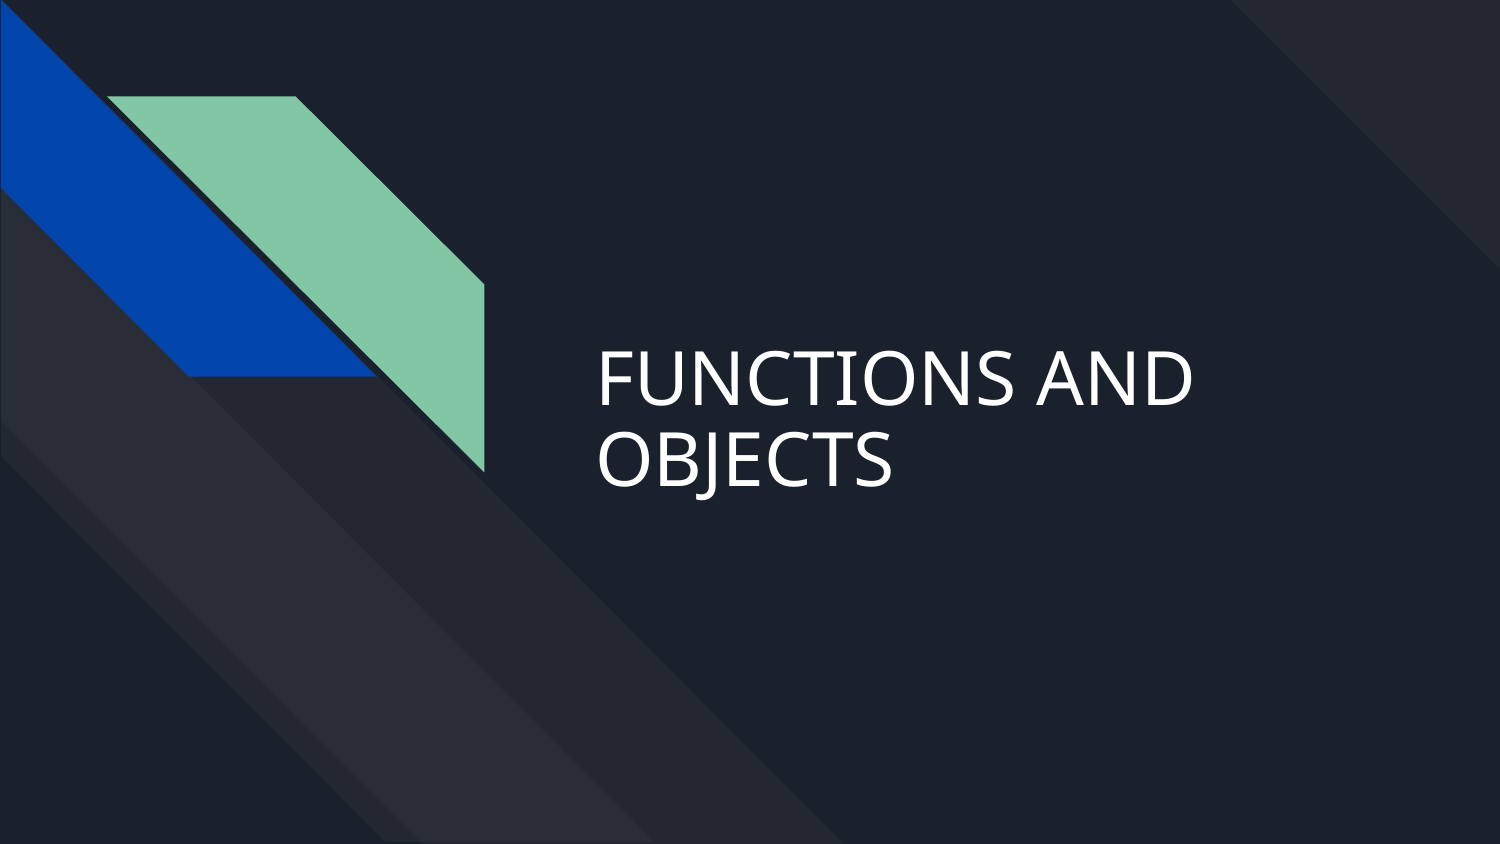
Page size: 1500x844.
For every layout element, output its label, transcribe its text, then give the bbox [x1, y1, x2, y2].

title FUNCTIONS AND OBJECTS [580, 258, 1404, 518]
